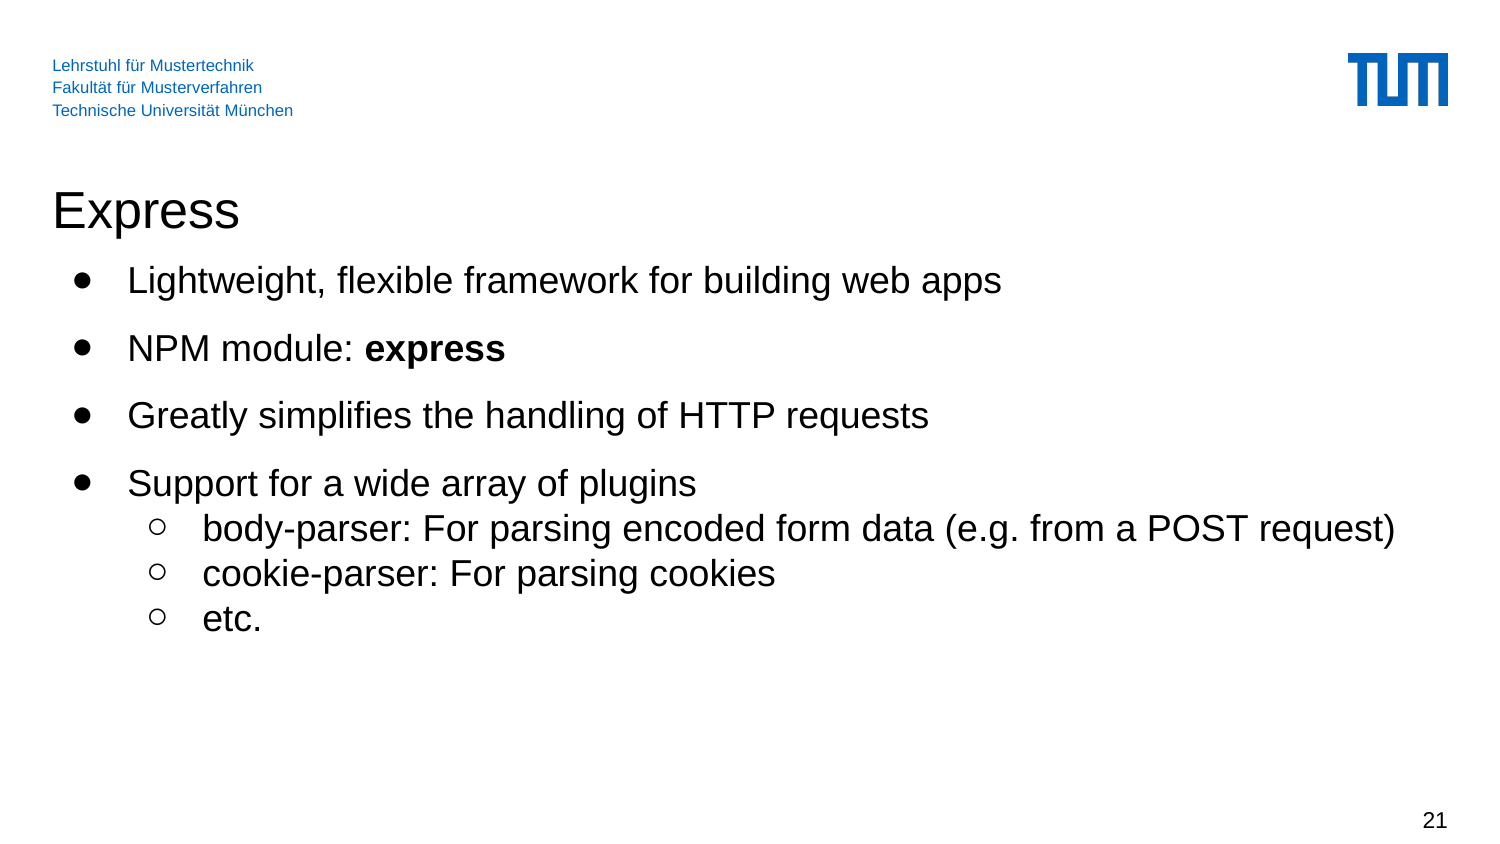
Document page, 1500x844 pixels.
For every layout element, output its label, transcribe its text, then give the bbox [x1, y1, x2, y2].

title Express [52, 159, 1449, 222]
picture [1348, 53, 1448, 106]
slide_number ‹#› [1111, 796, 1448, 842]
list Lightweight, flexible framework for building web apps NPM module: express Greatly simplifies the handling of HTTP requests Support for a wide array of plugins body-parser: For parsing encoded form data (e.g. from a POST request) cookie-parser: For parsing cookies etc. [52, 243, 1449, 797]
